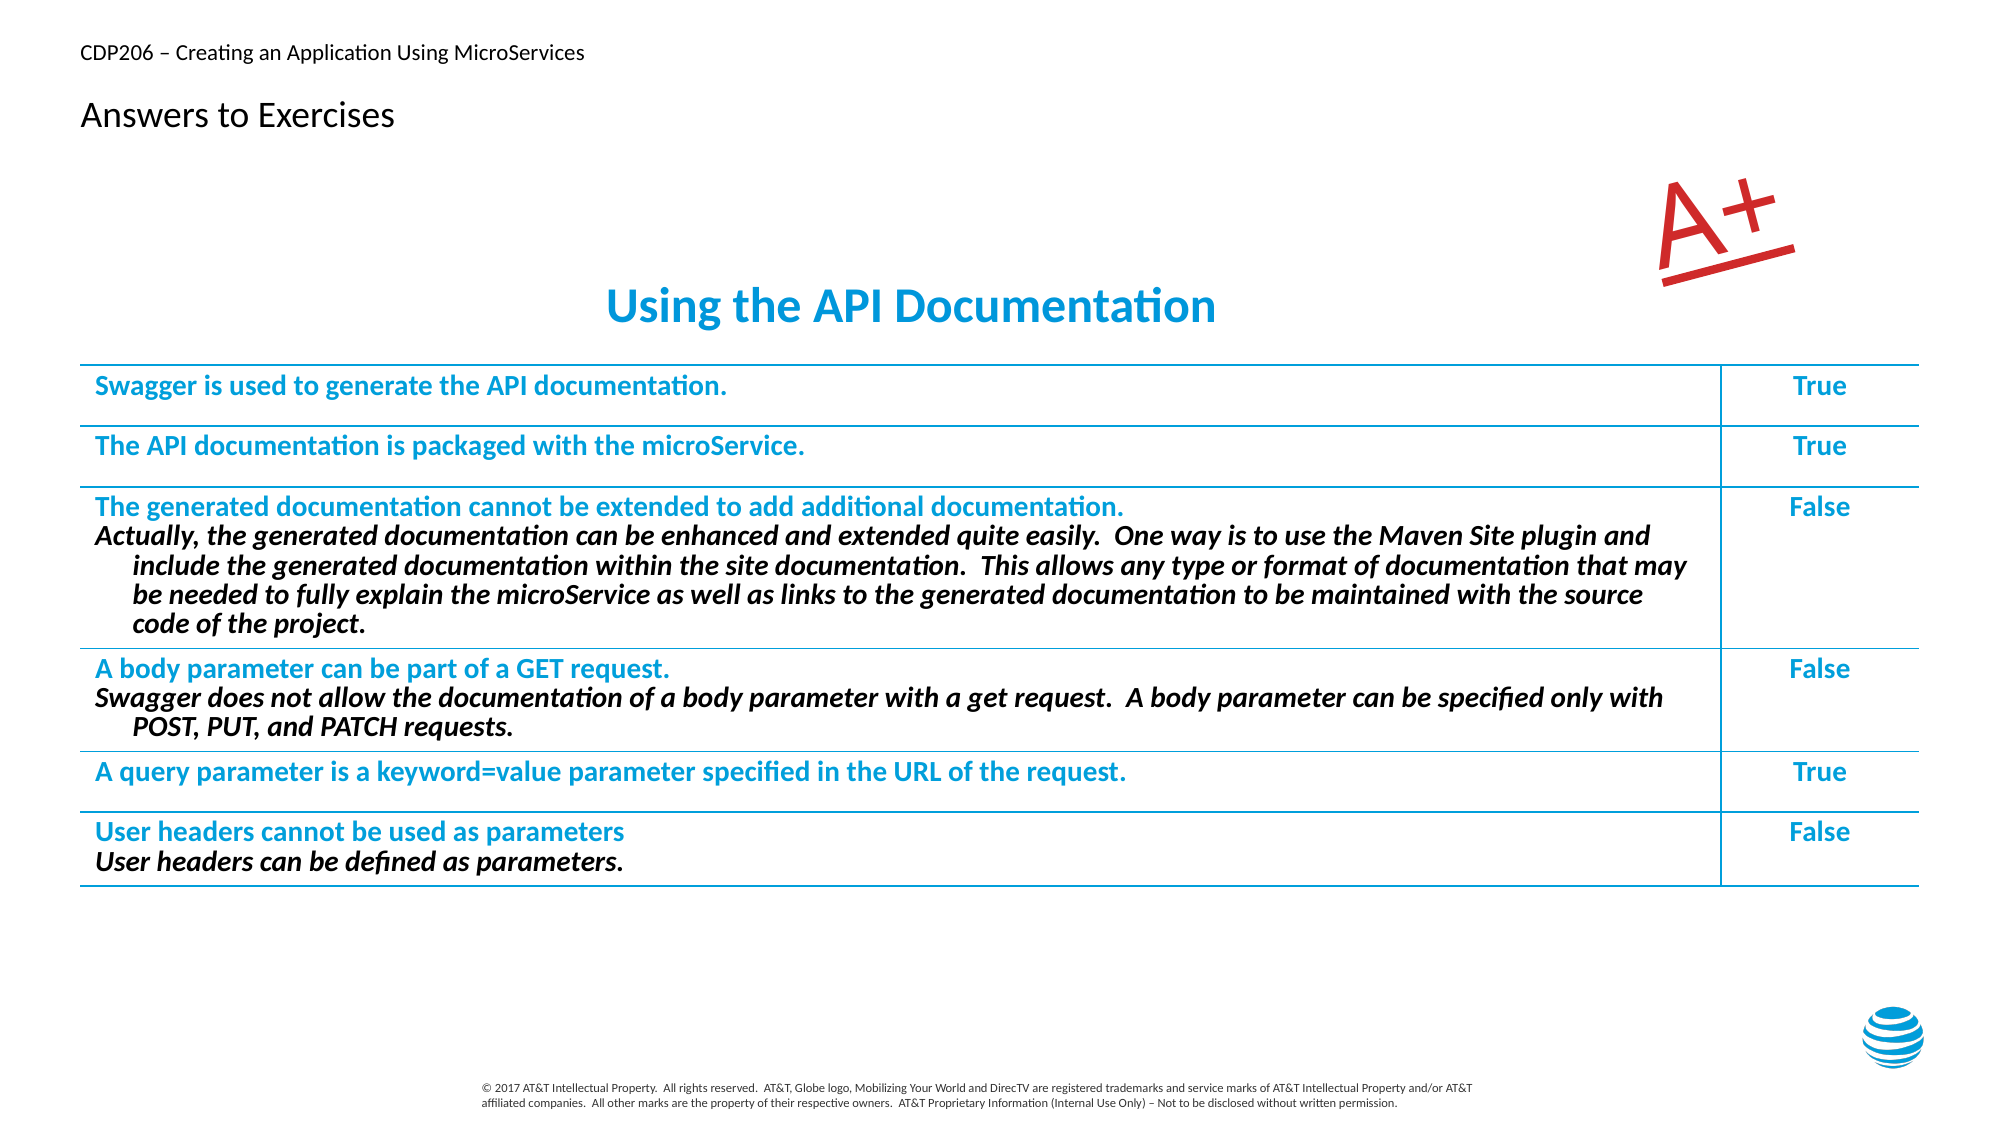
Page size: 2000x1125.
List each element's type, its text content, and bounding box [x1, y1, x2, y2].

title Answers to Exercises [80, 85, 1920, 142]
table_cell False [1722, 649, 1919, 751]
table_cell User headers cannot be used as parameters User headers can be defined as parameters. [80, 813, 1720, 885]
text_box Using the API Documentation [590, 265, 1233, 341]
table_cell The API documentation is packaged with the microService. [80, 427, 1720, 486]
table_cell A query parameter is a keyword=value parameter specified in the URL of the request. [80, 752, 1720, 811]
table_cell True [1722, 427, 1919, 486]
table_header Swagger is used to generate the API documentation. [80, 366, 1720, 425]
table_cell The generated documentation cannot be extended to add additional documentation. Actually, the generated documentation can be enhanced and extended quite easily. One way is to use the Maven Site plugin and include the generated documentation within the site documentation. This allows any type or format of documentation that may be needed to fully explain the microService as well as links to the generated documentation to be maintained with the source code of the project. [80, 488, 1720, 648]
table_cell False [1722, 813, 1919, 885]
table_cell False [1722, 488, 1919, 648]
table_cell A body parameter can be part of a GET request. Swagger does not allow the documentation of a body parameter with a get request. A body parameter can be specified only with POST, PUT, and PATCH requests. [80, 649, 1720, 751]
text_box A+ [1630, 113, 1847, 291]
table_header True [1722, 366, 1919, 425]
table_cell True [1722, 752, 1919, 811]
